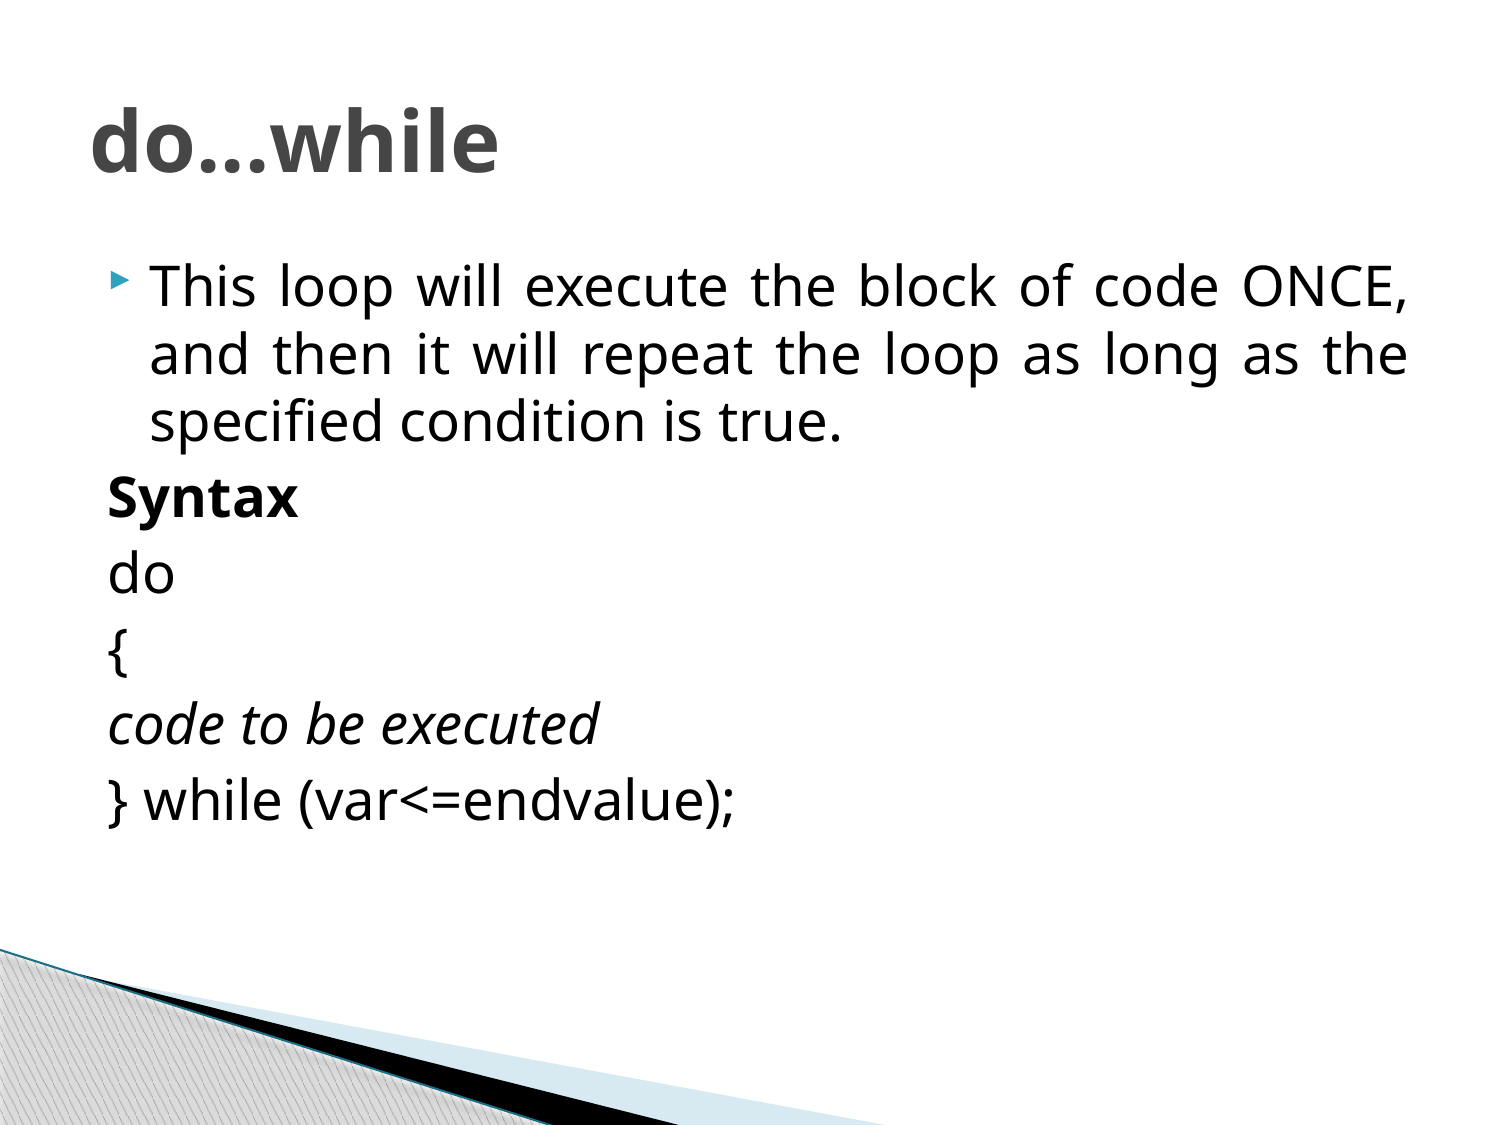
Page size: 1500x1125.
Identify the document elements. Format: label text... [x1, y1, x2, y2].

title do...while [75, 45, 1425, 233]
list This loop will execute the block of code ONCE, and then it will repeat the loop as long as the specified condition is true. Syntax do { code to be executed } while (var<=endvalue); [75, 243, 1425, 986]
